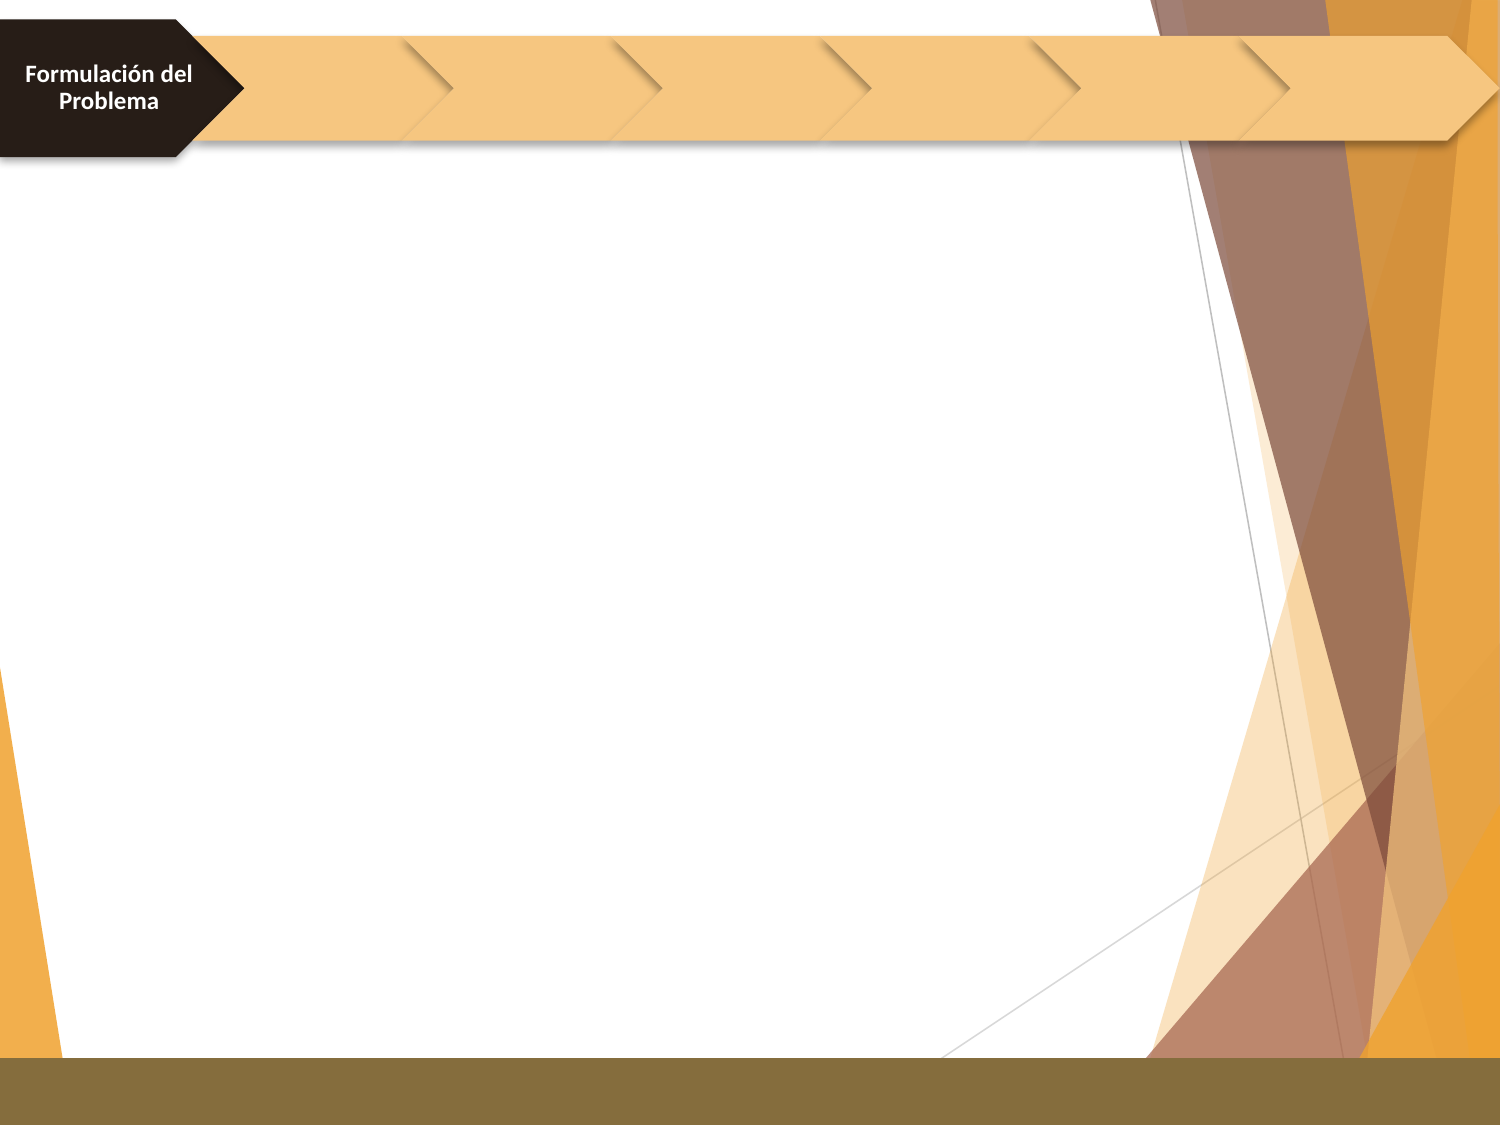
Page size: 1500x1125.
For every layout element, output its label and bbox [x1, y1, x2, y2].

text_box [0, 19, 1500, 158]
picture [0, 1058, 1500, 1125]
